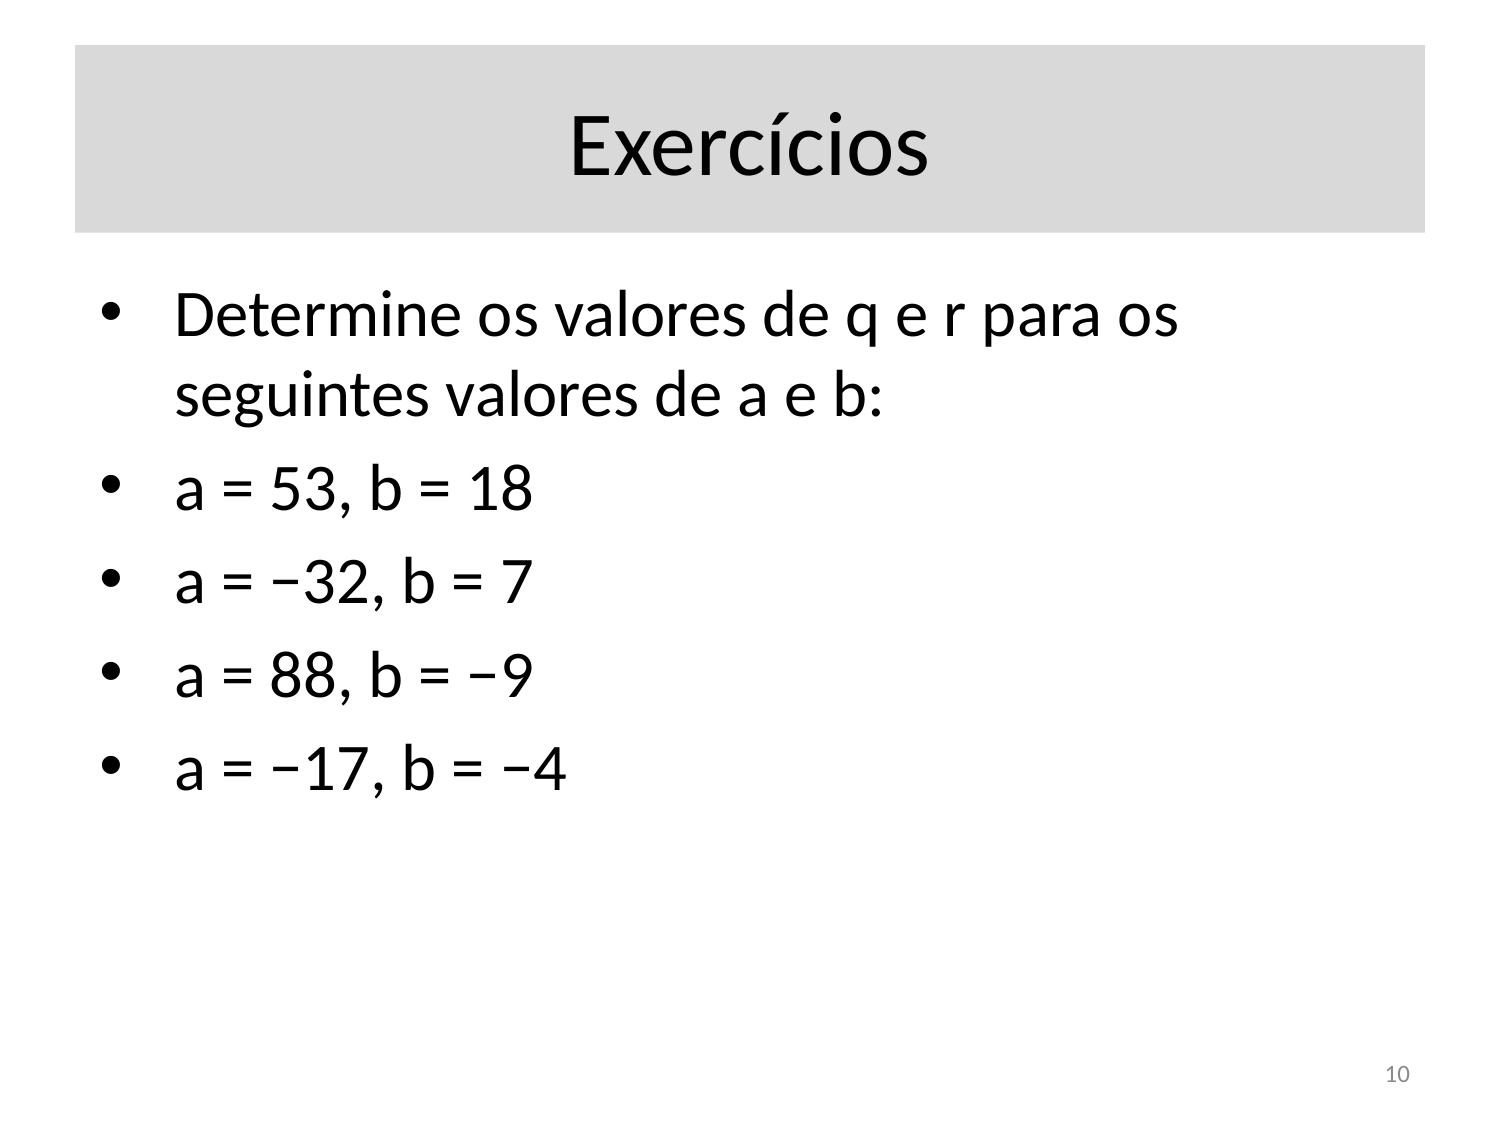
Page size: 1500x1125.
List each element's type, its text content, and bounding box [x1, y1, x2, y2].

title Exercícios [75, 45, 1425, 233]
list Determine os valores de q e r para os seguintes valores de a e b: a = 53, b = 18 a = −32, b = 7 a = 88, b = −9 a = −17, b = −4 [75, 262, 1436, 1106]
slide_number 10 [1074, 1042, 1425, 1103]
